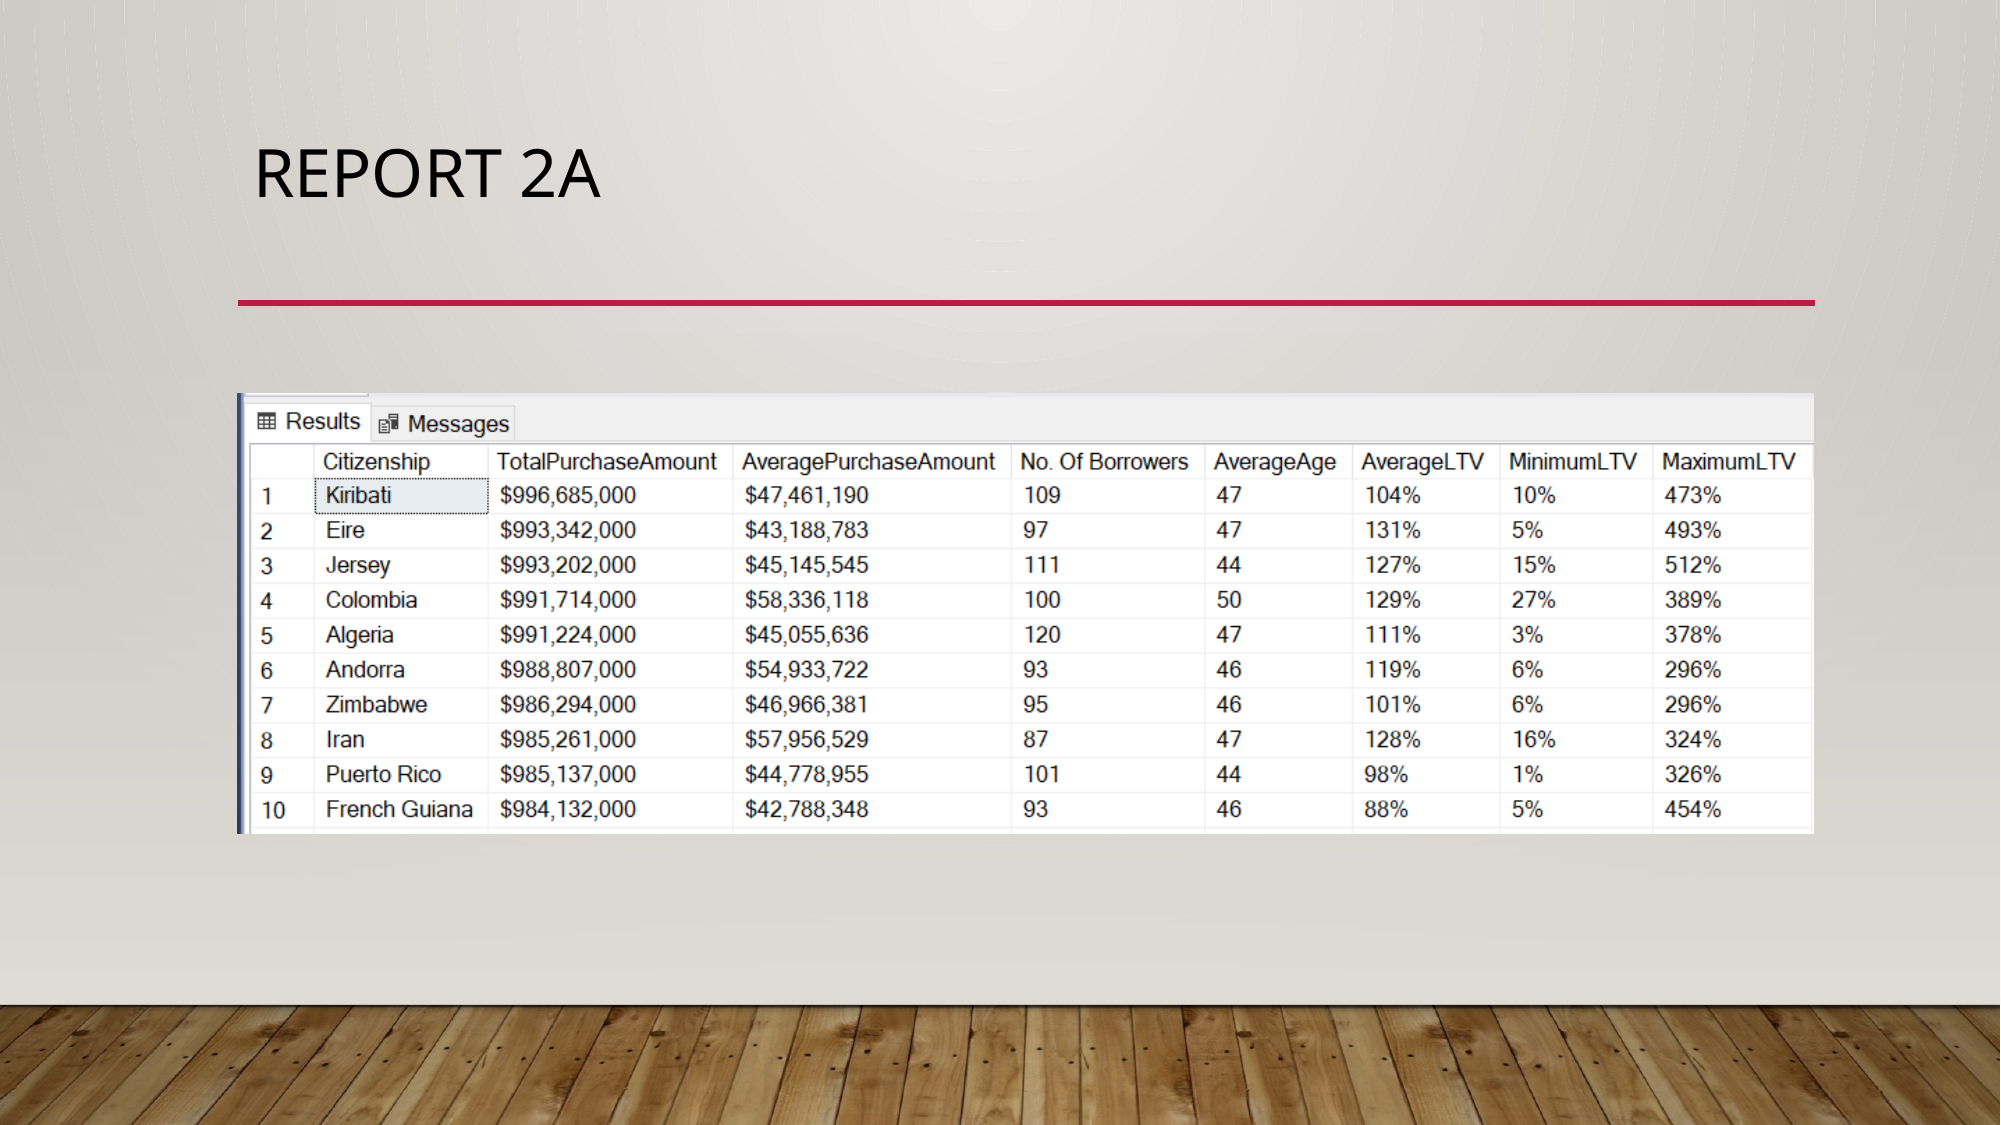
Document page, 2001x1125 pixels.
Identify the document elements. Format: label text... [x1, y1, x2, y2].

title Report 2a [238, 131, 1814, 305]
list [237, 393, 1814, 834]
picture [0, 1005, 2000, 1125]
